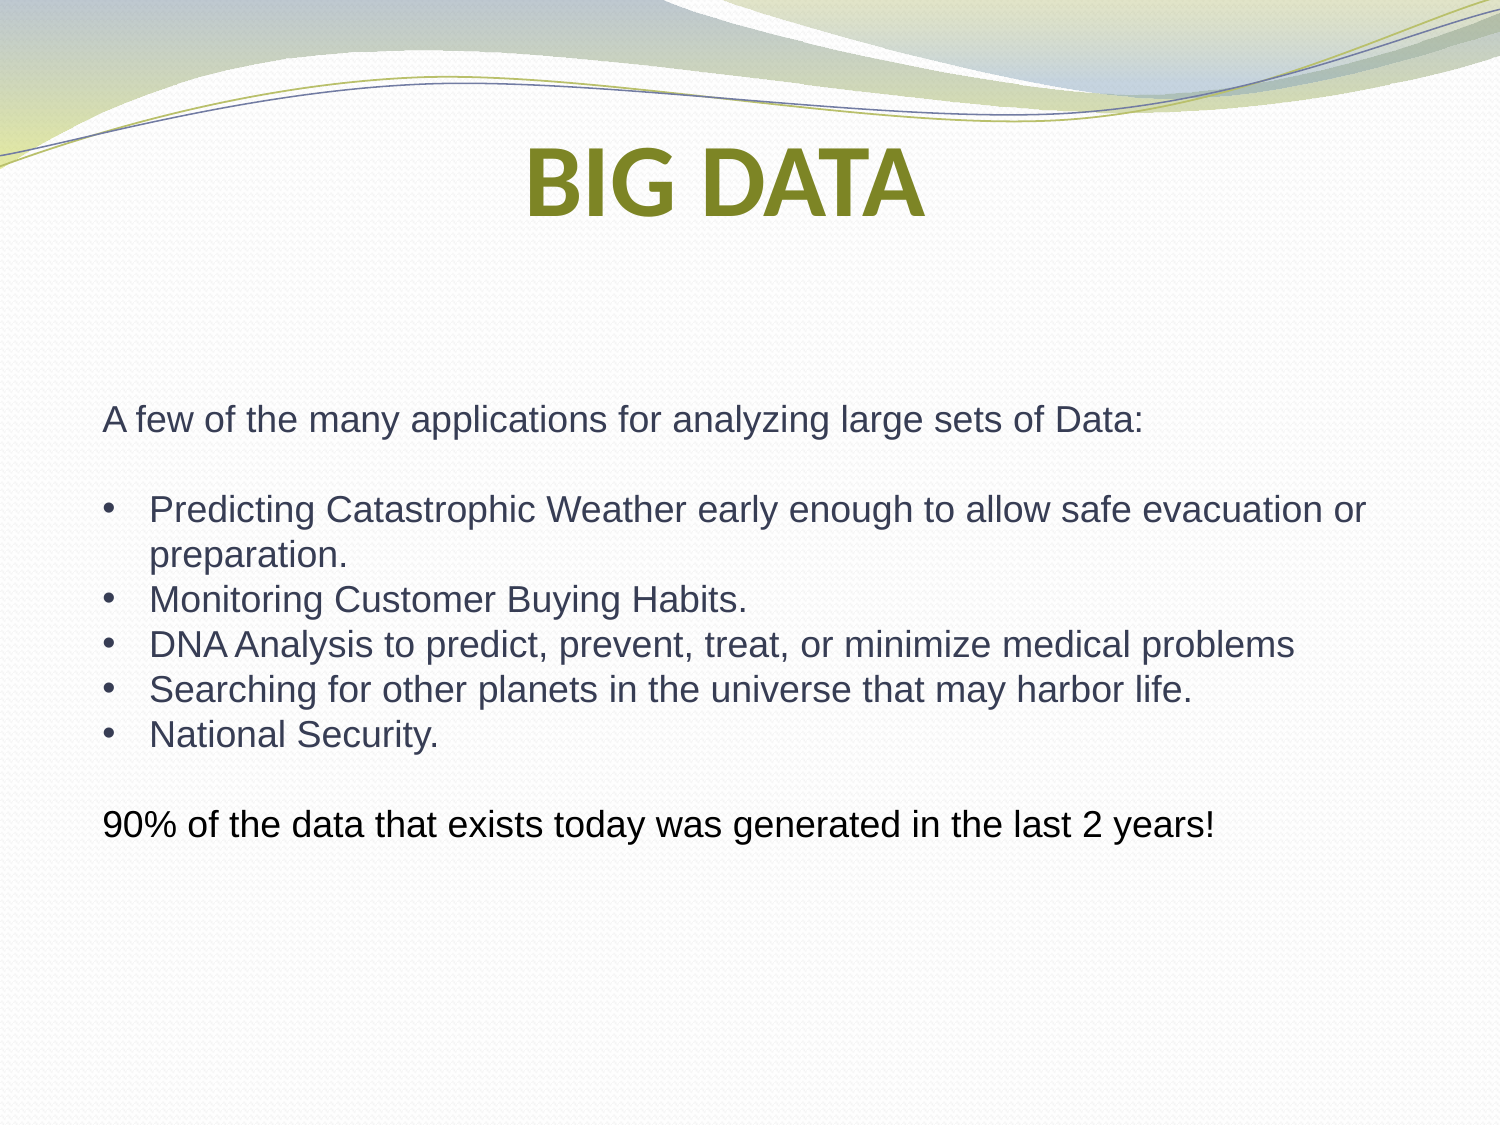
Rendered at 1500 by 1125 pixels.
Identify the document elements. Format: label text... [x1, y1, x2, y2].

title BIG DATA [50, 50, 1400, 238]
text_box A few of the many applications for analyzing large sets of Data: Predicting Catastrophic Weather early enough to allow safe evacuation or preparation. Monitoring Customer Buying Habits. DNA Analysis to predict, prevent, treat, or minimize medical problems Searching for other planets in the universe that may harbor life. National Security. 90% of the data that exists today was generated in the last 2 years! [87, 387, 1475, 853]
